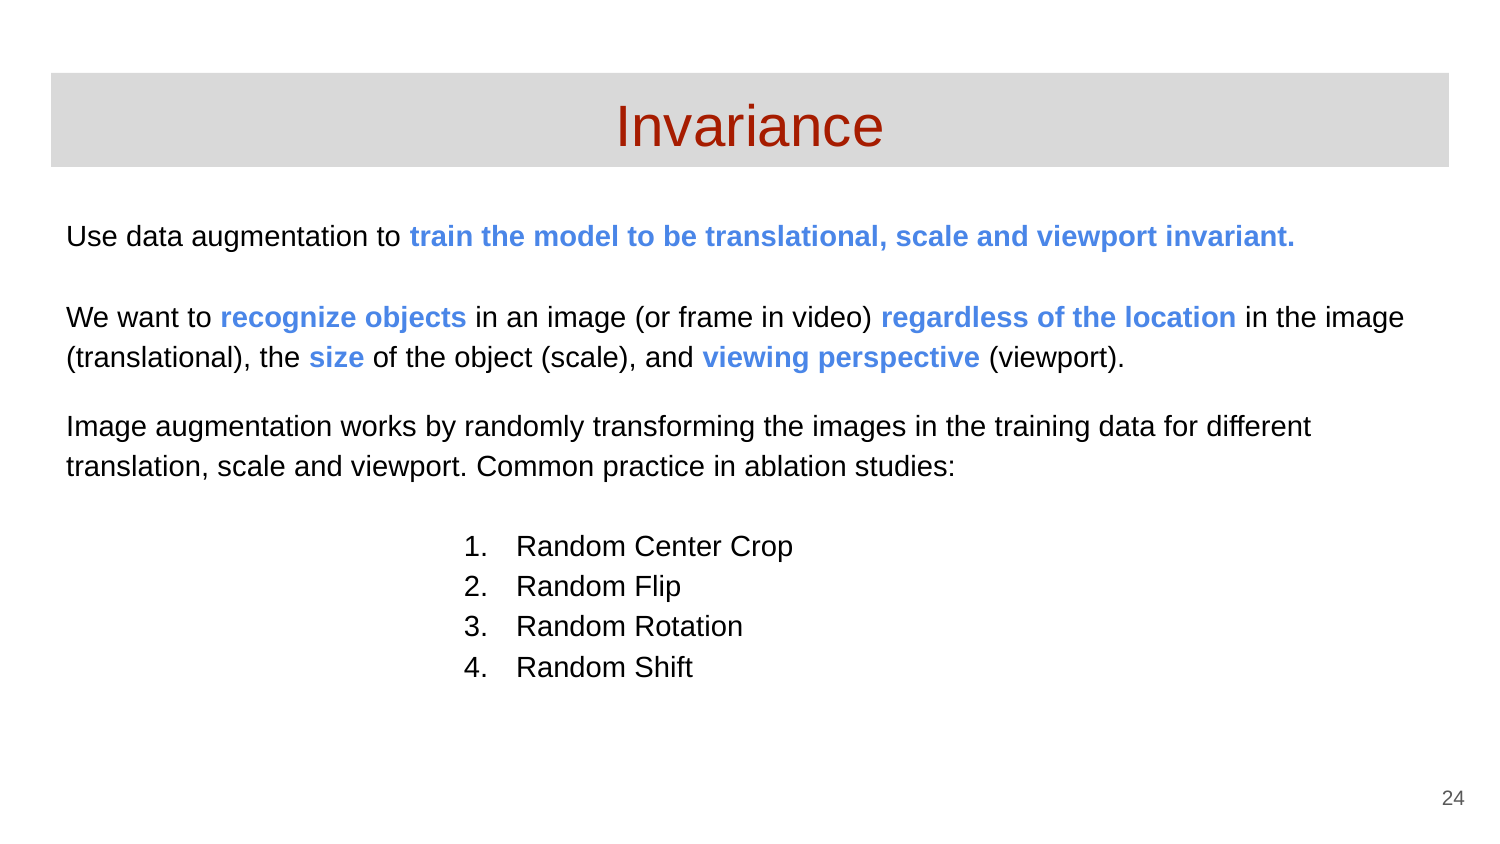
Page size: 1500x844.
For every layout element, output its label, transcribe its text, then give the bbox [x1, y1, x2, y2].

text_box Use data augmentation to train the model to be translational, scale and viewport invariant. We want to recognize objects in an image (or frame in video) regardless of the location in the image (translational), the size of the object (scale), and viewing perspective (viewport). Image augmentation works by randomly transforming the images in the training data for different translation, scale and viewport. Common practice in ablation studies: Random Center Crop Random Flip Random Rotation Random Shift [51, 197, 1449, 783]
slide_number ‹#› [1389, 764, 1480, 830]
title Invariance [51, 72, 1449, 167]
